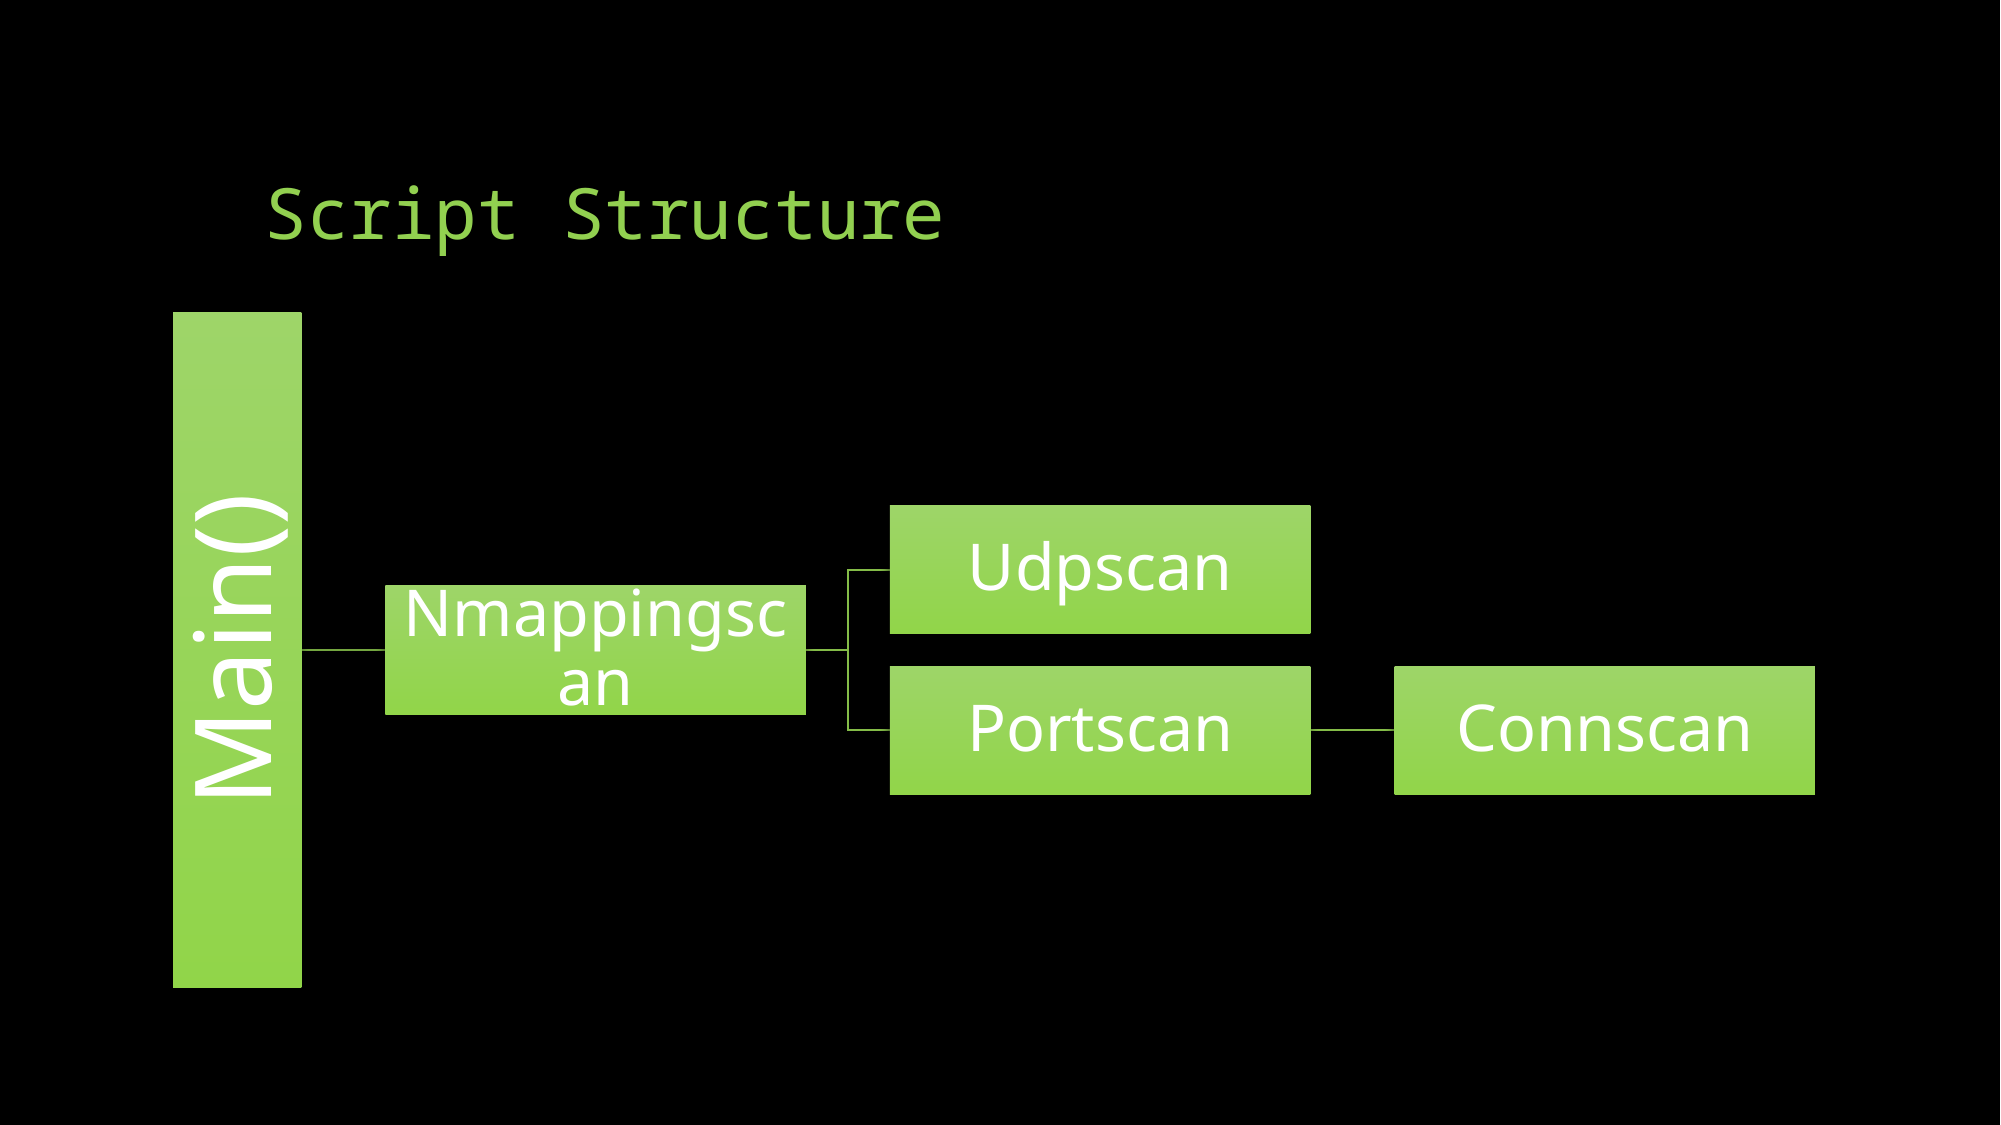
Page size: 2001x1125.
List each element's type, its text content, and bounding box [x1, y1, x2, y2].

title Script Structure [249, 75, 1750, 263]
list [173, 299, 1816, 1000]
